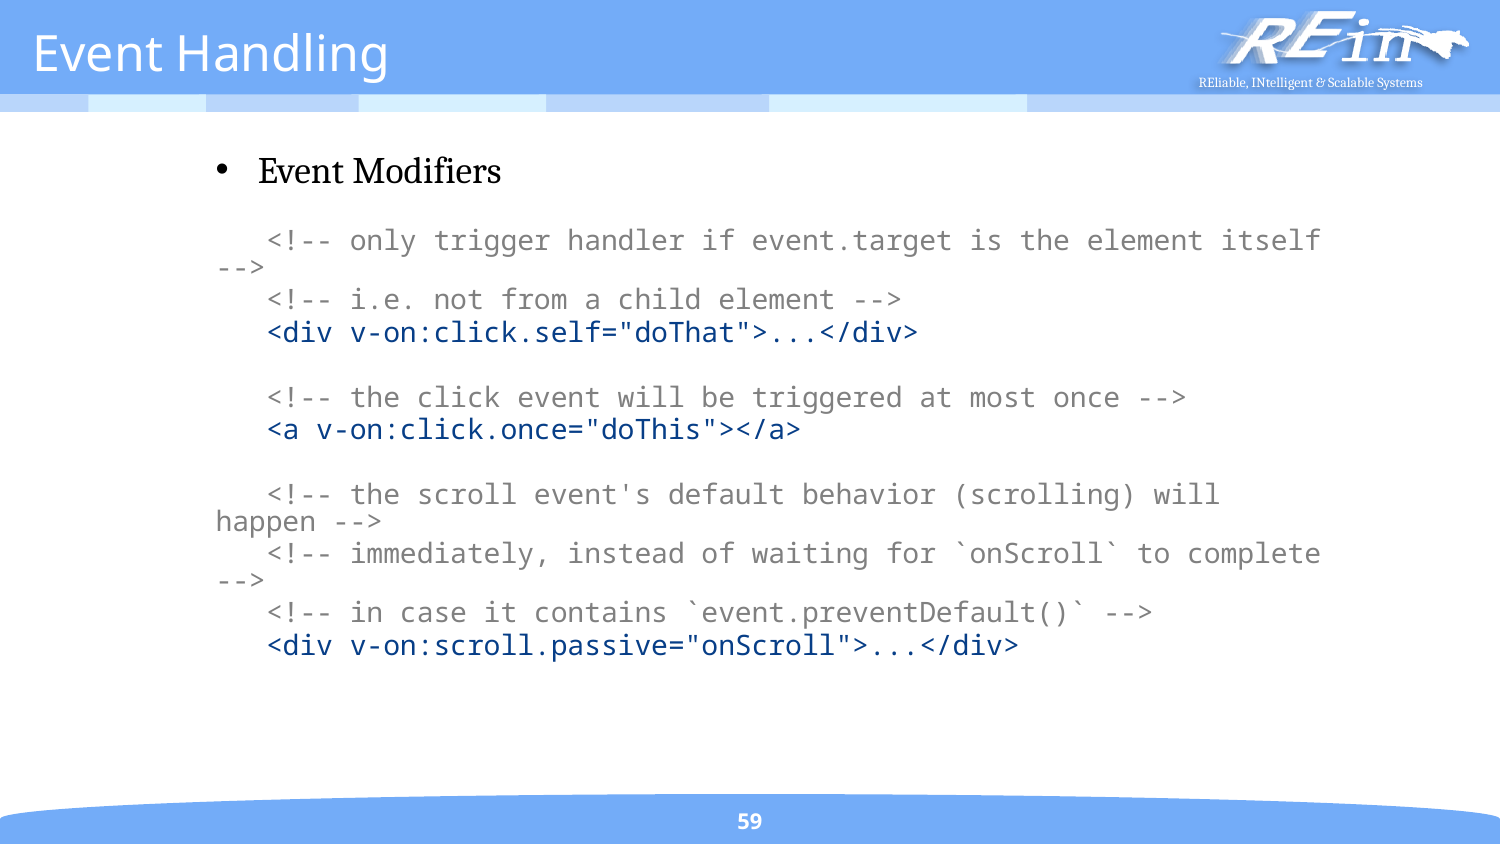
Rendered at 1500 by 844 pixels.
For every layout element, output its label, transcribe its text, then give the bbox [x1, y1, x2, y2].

title Event Handling [17, 17, 1136, 86]
list Event Modifiers <!-- only trigger handler if event.target is the element itself --> <!-- i.e. not from a child element --> <div v-on:click.self="doThat">...</div> <!-- the click event will be triggered at most once --> <a v-on:click.once="doThis"></a> <!-- the scroll event's default behavior (scrolling) will happen --> <!-- immediately, instead of waiting for `onScroll` to complete --> <!-- in case it contains `event.preventDefault()` --> <div v-on:scroll.passive="onScroll">...</div> [200, 138, 1353, 786]
slide_number 59 [667, 802, 833, 842]
